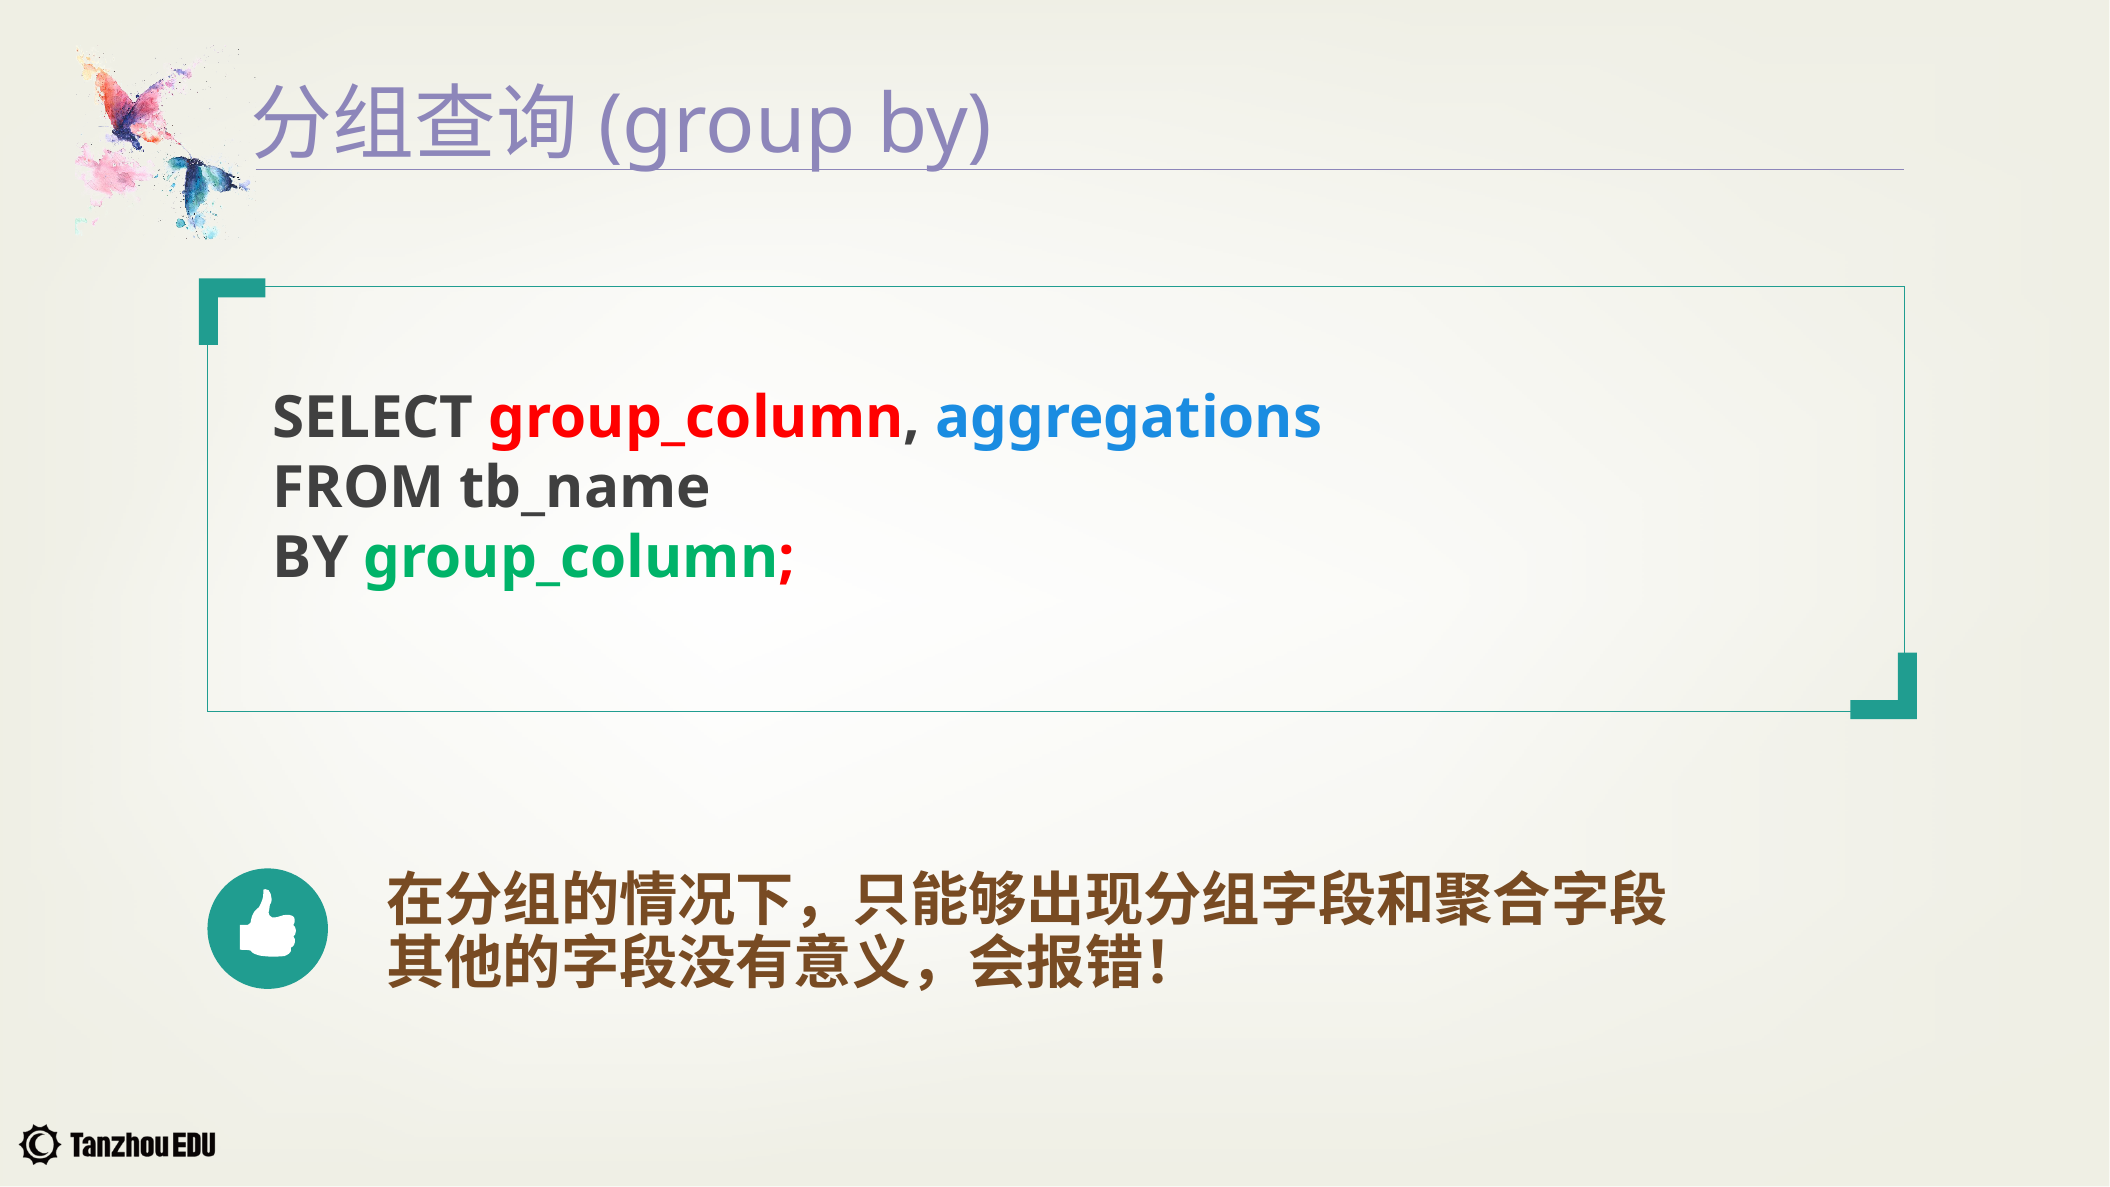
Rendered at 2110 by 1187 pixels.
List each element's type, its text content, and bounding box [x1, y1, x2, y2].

text_box [274, 257, 1951, 314]
text_box SELECT group_column, aggregations FROM tb_name BY group_column; [273, 379, 1831, 590]
text_box [198, 277, 266, 346]
text_box 分组查询(group by) [256, 70, 996, 169]
picture [5, 1101, 233, 1187]
text_box [239, 889, 296, 957]
picture [75, 45, 256, 240]
text_box [1849, 652, 1918, 720]
text_box 在分组的情况下，只能够出现分组字段和聚合字段 其他的字段没有意义，会报错！ [386, 901, 1854, 996]
text_box [206, 867, 329, 990]
text_box [206, 285, 1906, 712]
